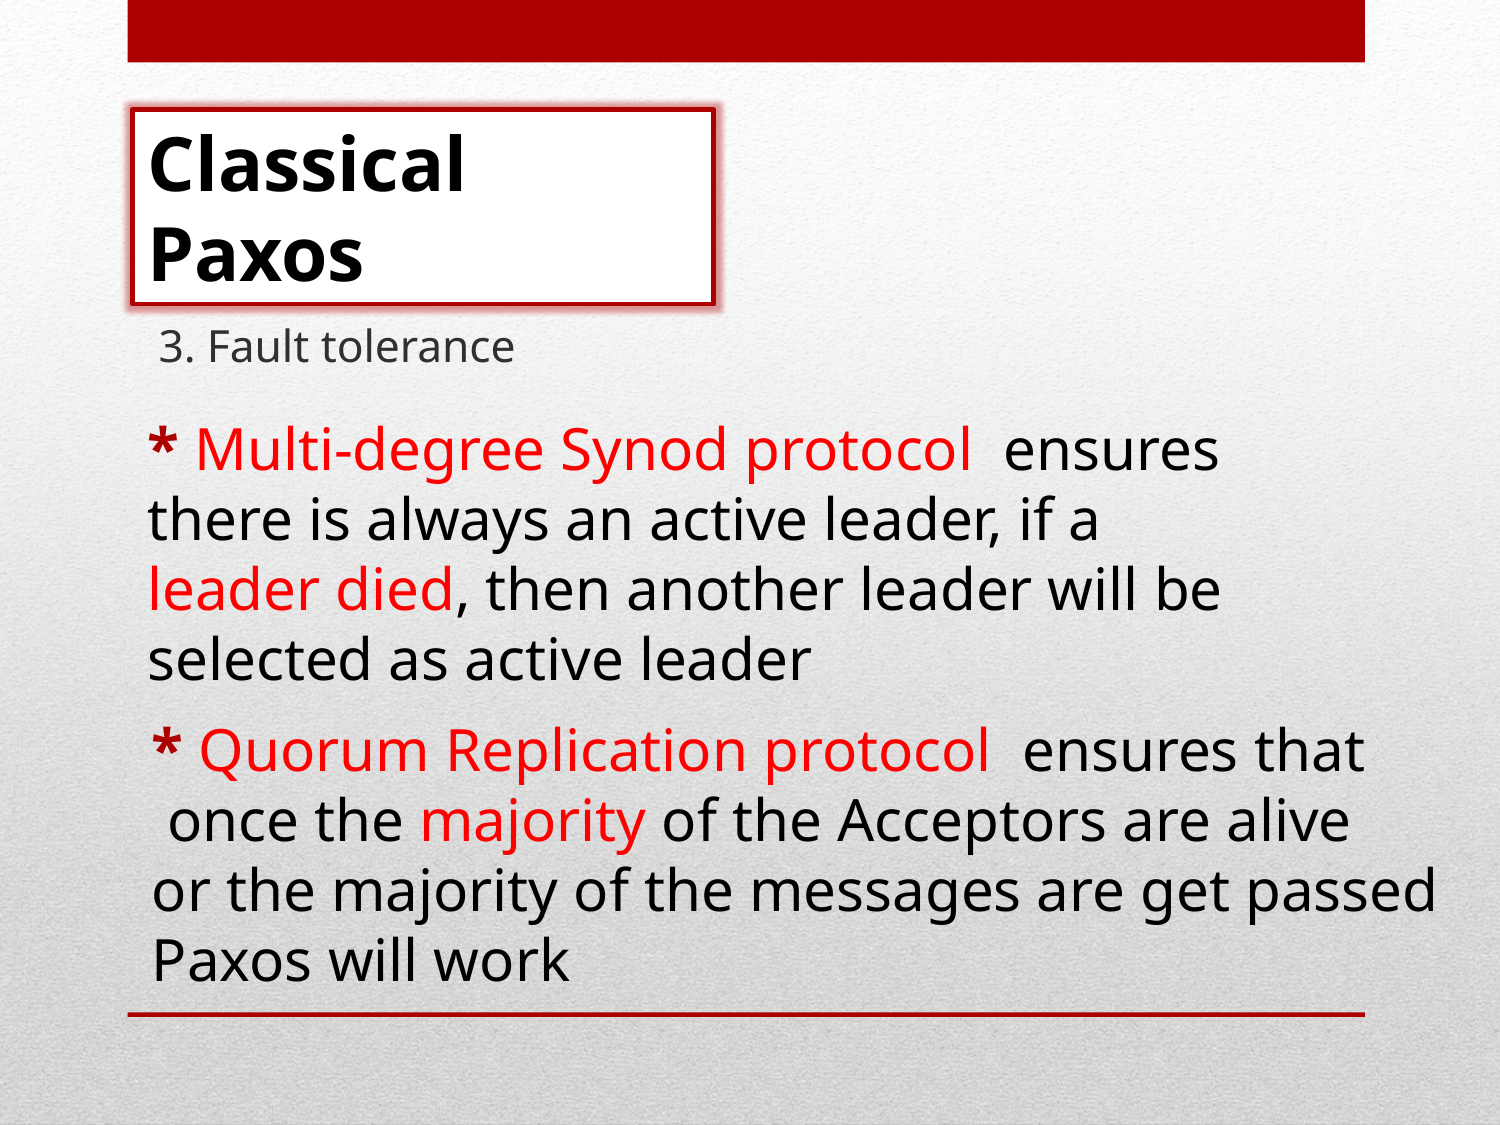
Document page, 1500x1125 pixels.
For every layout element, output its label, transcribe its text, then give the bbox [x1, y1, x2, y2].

text_box * Multi-degree Synod protocol ensures there is always an active leader, if a leader died, then another leader will be selected as active leader [132, 405, 1302, 745]
text_box * Quorum Replication protocol ensures that once the majority of the Acceptors are alive or the majority of the messages are get passed Paxos will work [137, 706, 1454, 1001]
text_box Classical Paxos [131, 108, 716, 306]
text_box 3. Fault tolerance [132, 308, 1379, 494]
